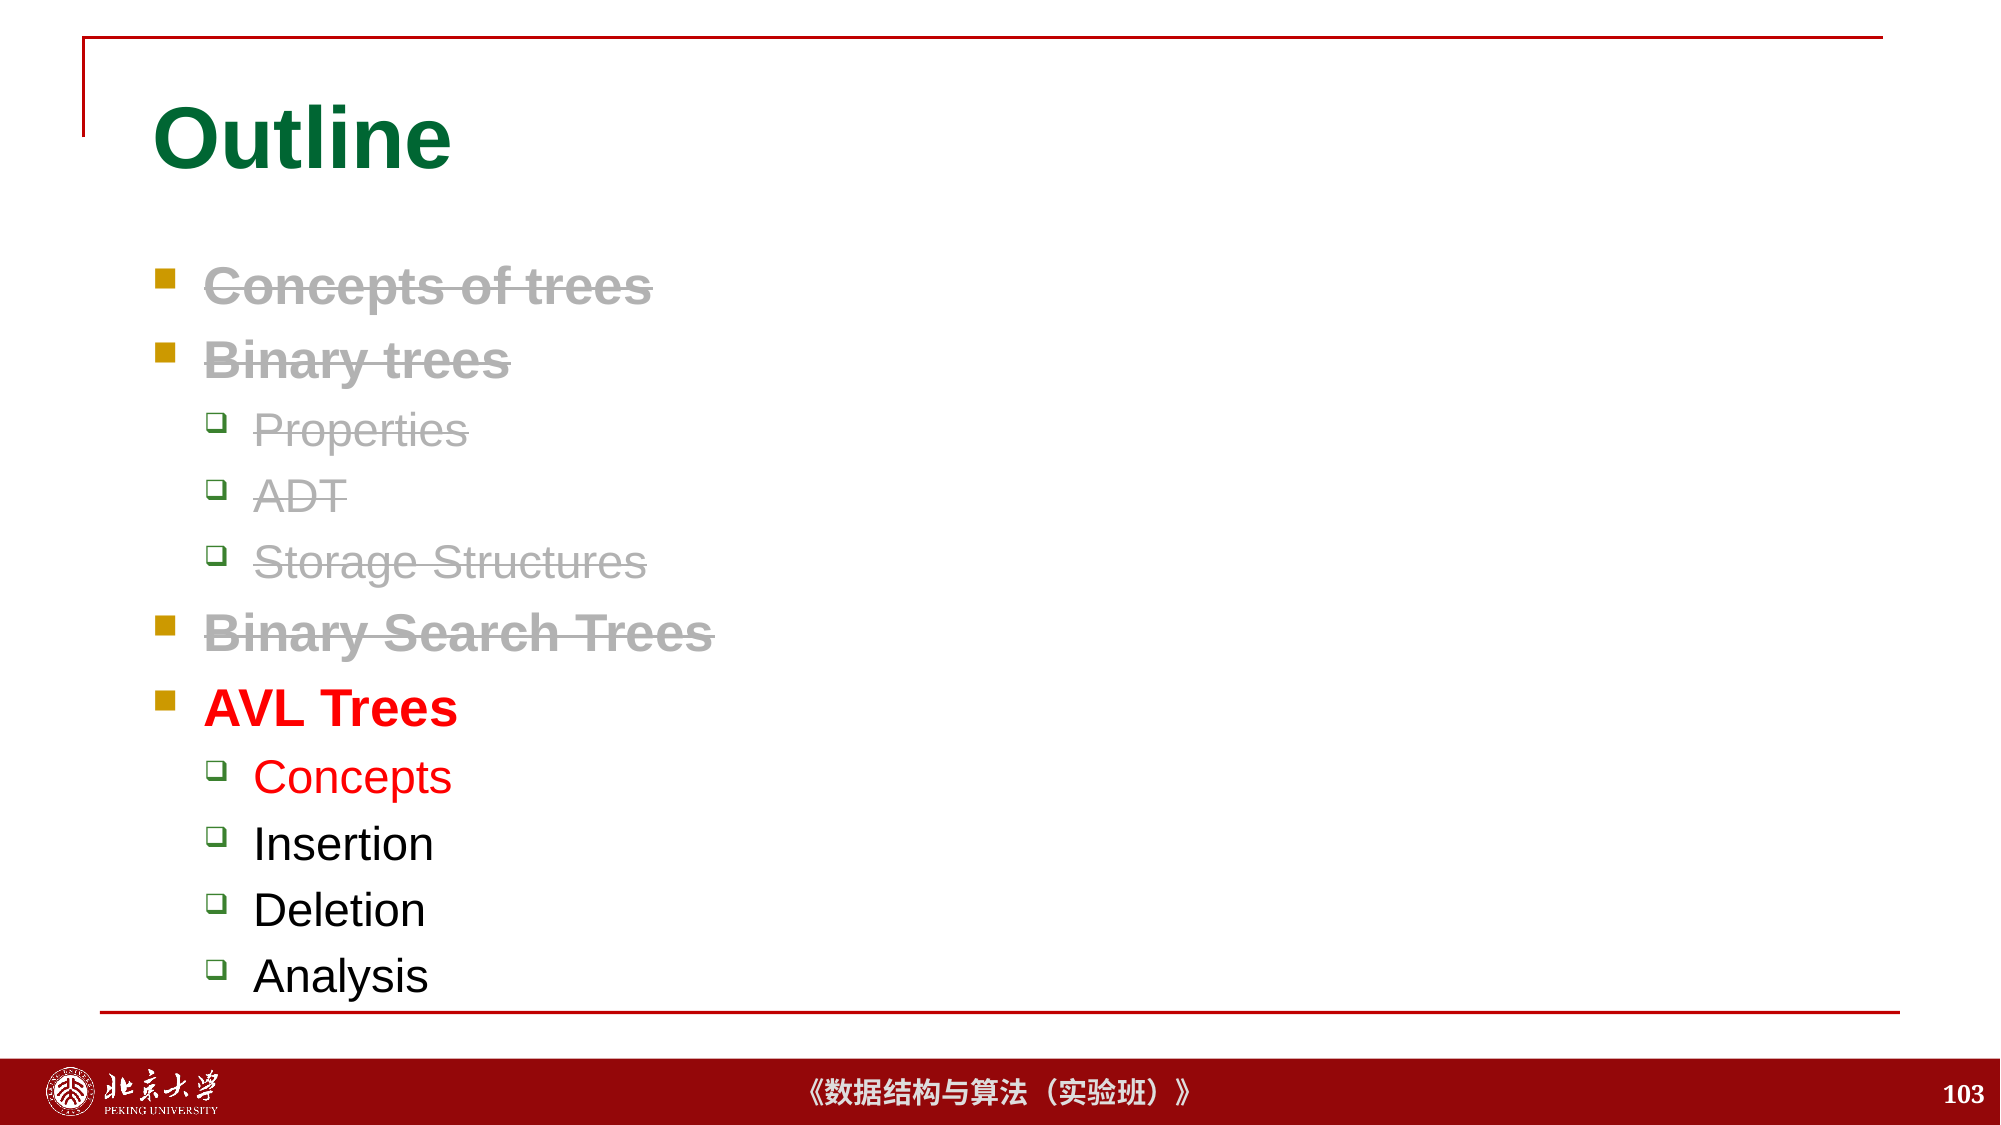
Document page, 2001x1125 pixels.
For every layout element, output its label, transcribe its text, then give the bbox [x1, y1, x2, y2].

title Outline [137, 59, 1863, 209]
list Concepts of trees Binary trees Properties ADT Storage Structures Binary Search Trees AVL Trees Concepts Insertion Deletion Analysis [137, 243, 1863, 1017]
slide_number 103 [1550, 1065, 2000, 1125]
picture [46, 1067, 218, 1116]
